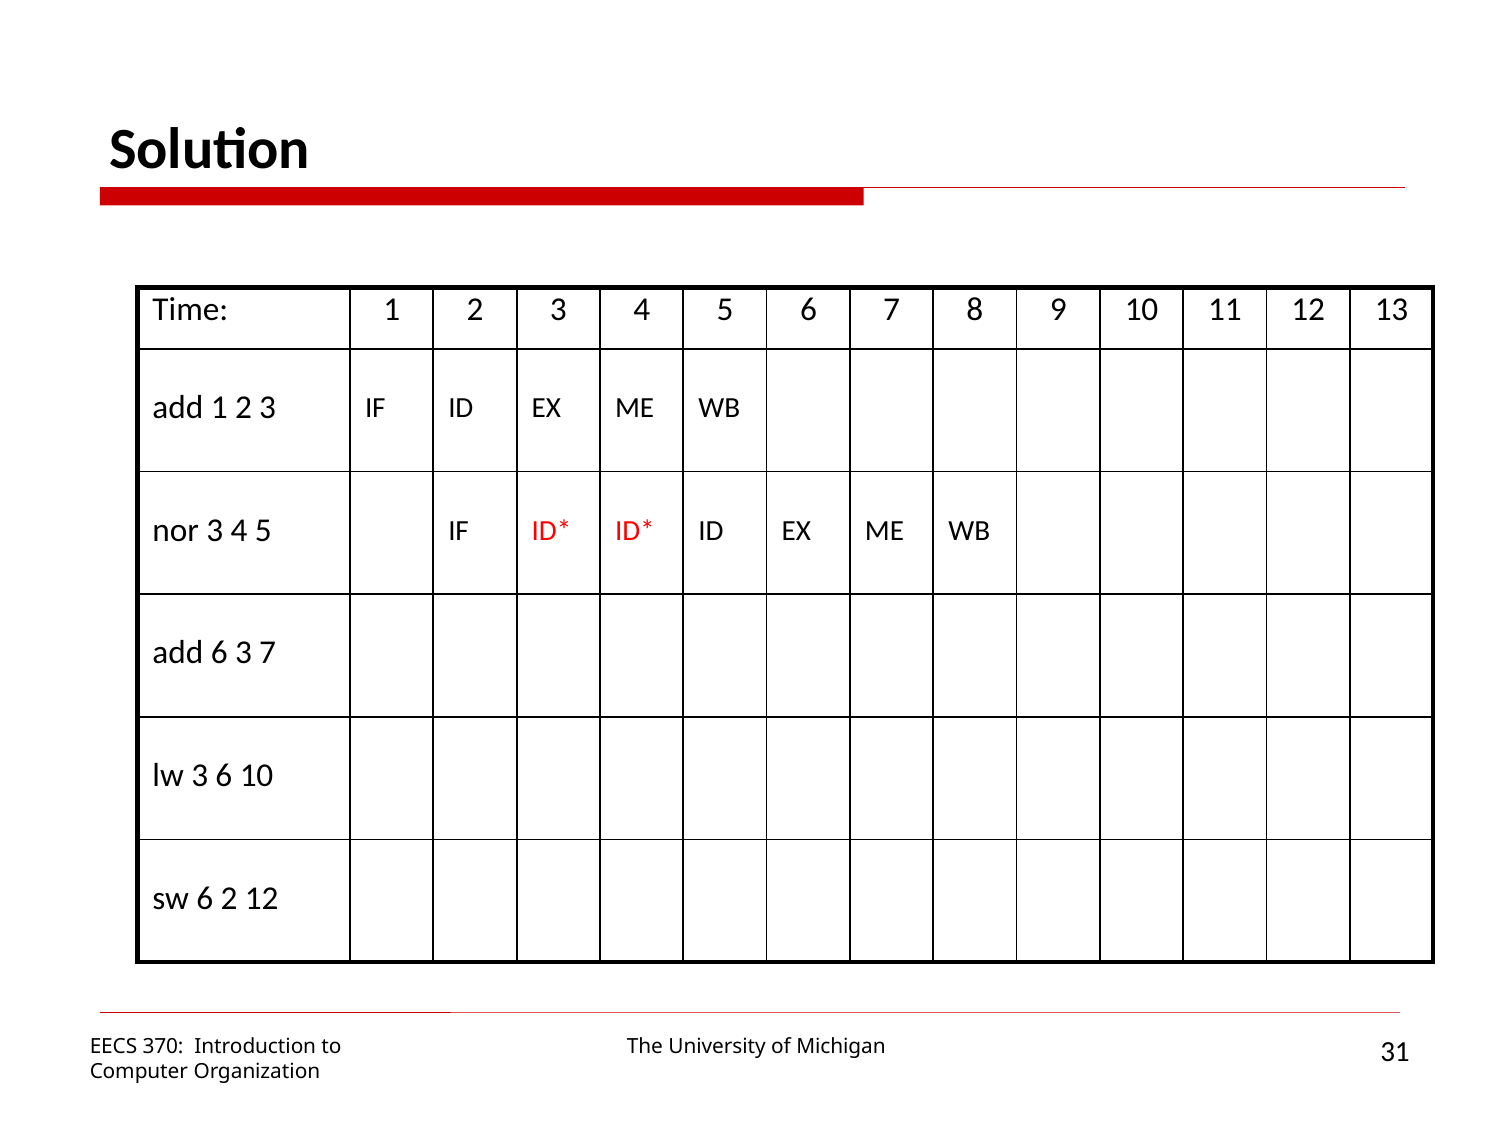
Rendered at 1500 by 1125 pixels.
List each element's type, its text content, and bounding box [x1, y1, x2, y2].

table_cell EX [767, 472, 849, 593]
table_header 9 [1017, 290, 1099, 348]
table_cell [1267, 840, 1349, 960]
table_cell [1351, 718, 1431, 839]
table_cell lw 3 6 10 [140, 718, 349, 839]
table_cell [1017, 350, 1099, 471]
table_cell [601, 840, 682, 960]
table_cell [1101, 472, 1182, 593]
table_cell [351, 718, 432, 839]
table_cell [1101, 840, 1182, 960]
table_cell [351, 472, 432, 593]
table_cell [851, 840, 932, 960]
slide_number 31 [1074, 1024, 1425, 1103]
table_header 13 [1351, 290, 1431, 348]
table_header 5 [684, 290, 766, 348]
table_cell ID [684, 472, 766, 593]
table_cell [684, 595, 766, 716]
table_cell ID* [518, 472, 599, 593]
table_cell [1184, 472, 1266, 593]
table_cell WB [934, 472, 1016, 593]
table_cell IF [434, 472, 516, 593]
table_cell add 1 2 3 [140, 350, 349, 471]
table_header 7 [851, 290, 932, 348]
table_cell [1184, 595, 1266, 716]
table_cell IF [351, 350, 432, 471]
table_cell [518, 840, 599, 960]
table_cell WB [684, 350, 766, 471]
table_cell sw 6 2 12 [140, 840, 349, 960]
table_cell EX [518, 350, 599, 471]
table_header 11 [1184, 290, 1266, 348]
table_cell [1184, 350, 1266, 471]
table_cell [1267, 595, 1349, 716]
table_cell [1184, 718, 1266, 839]
table_header 1 [351, 290, 432, 348]
table_cell [1351, 350, 1431, 471]
table_cell [1017, 718, 1099, 839]
table_cell [1101, 350, 1182, 471]
table_cell add 6 3 7 [140, 595, 349, 716]
table_cell [934, 840, 1016, 960]
table_cell ME [851, 472, 932, 593]
table_cell [518, 595, 599, 716]
table_cell [934, 595, 1016, 716]
table_cell [1351, 840, 1431, 960]
table_cell [351, 840, 432, 960]
table_header 4 [601, 290, 682, 348]
table_header 2 [434, 290, 516, 348]
table_cell [601, 595, 682, 716]
table_cell [851, 350, 932, 471]
table_cell [767, 718, 849, 839]
table_cell [1267, 718, 1349, 839]
title Solution [93, 49, 1407, 188]
table_header 8 [934, 290, 1016, 348]
table_cell ME [601, 350, 682, 471]
table_header 6 [767, 290, 849, 348]
table_cell [767, 595, 849, 716]
table_cell [1267, 350, 1349, 471]
table_cell [1267, 472, 1349, 593]
table_cell [851, 718, 932, 839]
table_cell [1017, 472, 1099, 593]
table_cell [434, 595, 516, 716]
table_cell [518, 718, 599, 839]
table_header 10 [1101, 290, 1182, 348]
table_cell [434, 840, 516, 960]
table_header 3 [518, 290, 599, 348]
table_cell [934, 718, 1016, 839]
table_cell [684, 718, 766, 839]
table_cell [684, 840, 766, 960]
table_cell [767, 840, 849, 960]
table_cell [351, 595, 432, 716]
table_cell nor 3 4 5 [140, 472, 349, 593]
table_cell [767, 350, 849, 471]
table_cell [1017, 595, 1099, 716]
table_cell [1351, 595, 1431, 716]
table_cell [934, 350, 1016, 471]
table_cell [851, 595, 932, 716]
table_cell [434, 718, 516, 839]
table_header 12 [1267, 290, 1349, 348]
table_cell [1101, 718, 1182, 839]
table_cell [1184, 840, 1266, 960]
table_cell [1351, 472, 1431, 593]
table_cell [1017, 840, 1099, 960]
table_cell ID [434, 350, 516, 471]
table_header Time: [140, 290, 349, 348]
table_cell [1101, 595, 1182, 716]
table_cell ID* [601, 472, 682, 593]
table_cell [601, 718, 682, 839]
